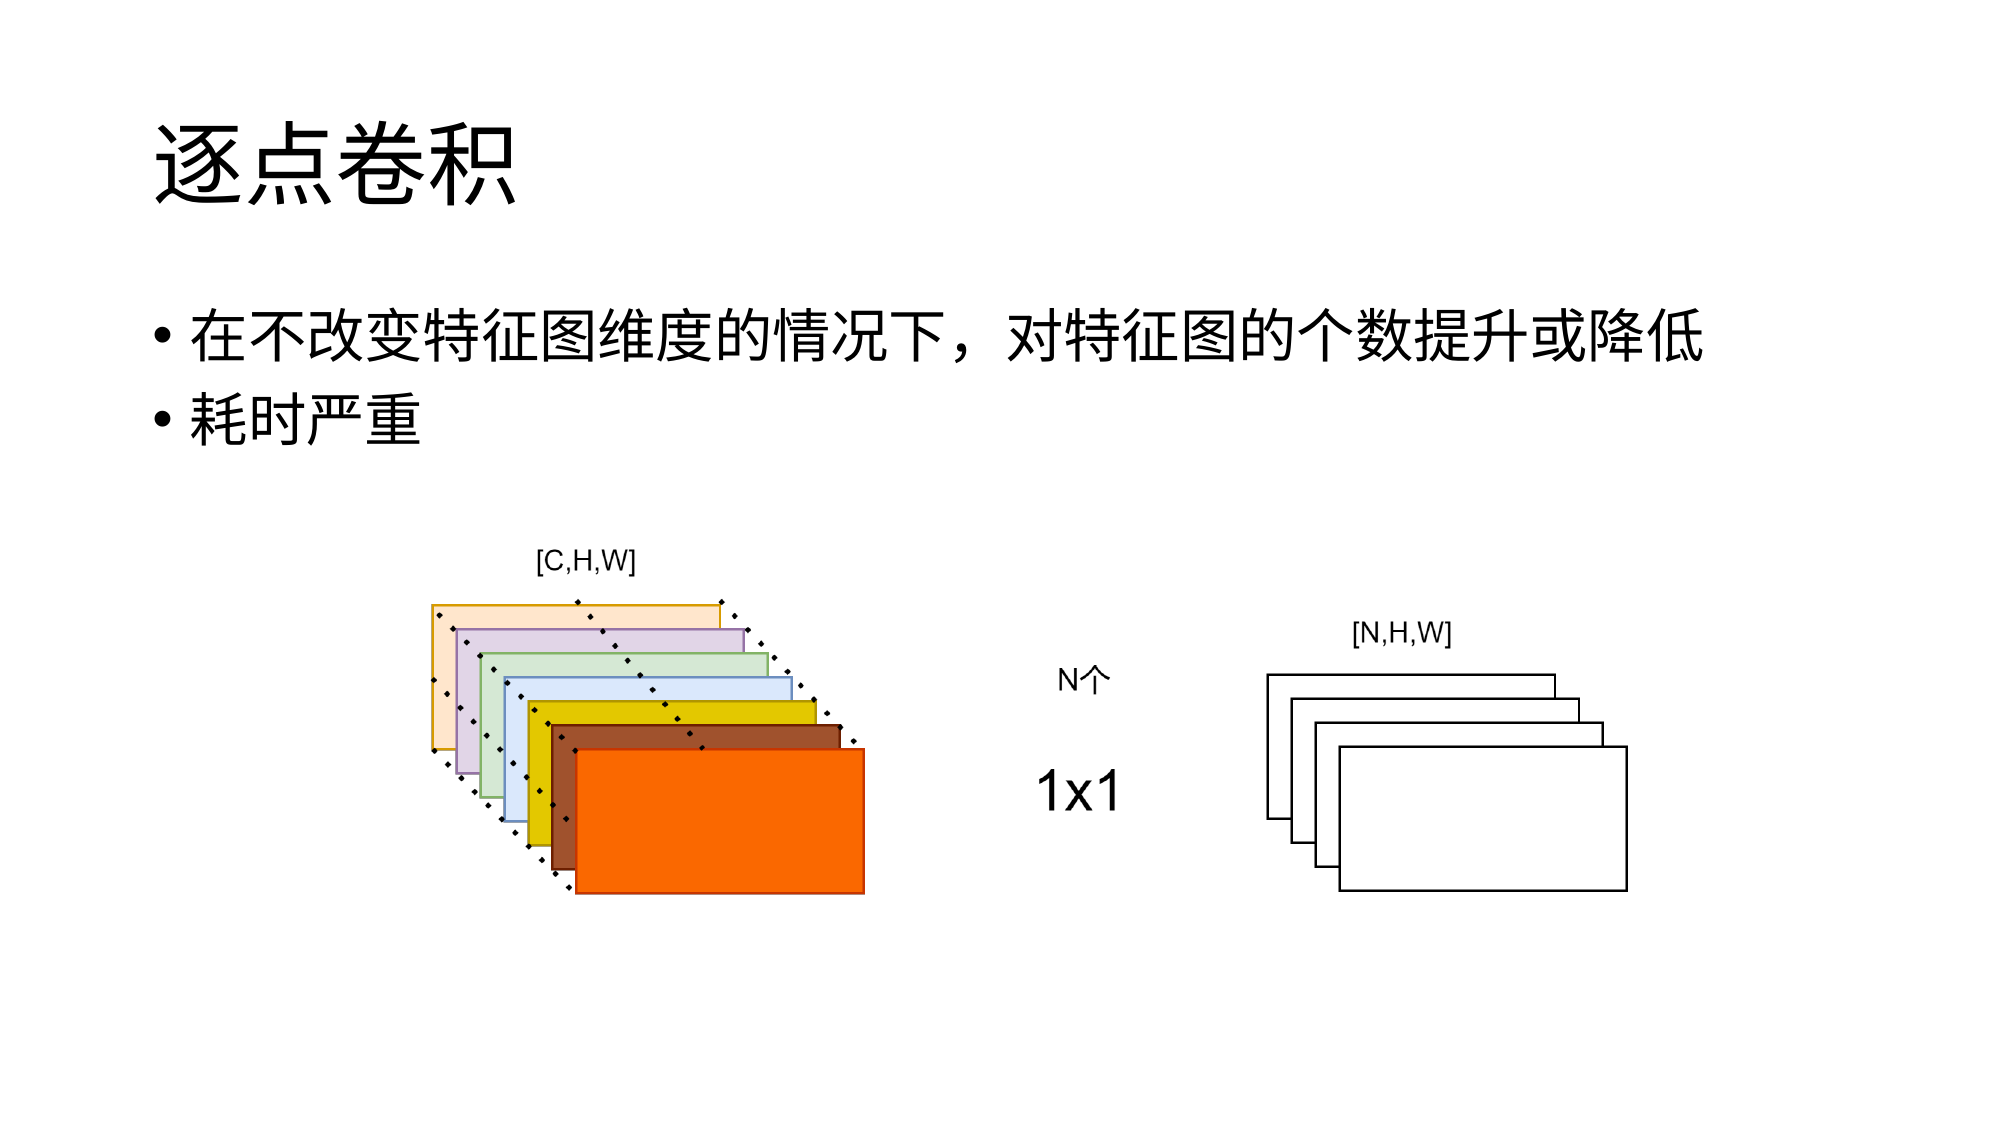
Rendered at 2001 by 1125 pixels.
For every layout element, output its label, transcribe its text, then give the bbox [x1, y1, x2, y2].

list 在不改变特征图维度的情况下，对特征图的个数提升或降低 耗时严重 [137, 299, 1863, 1014]
picture [405, 515, 1654, 923]
title 逐点卷积 [137, 59, 1863, 278]
